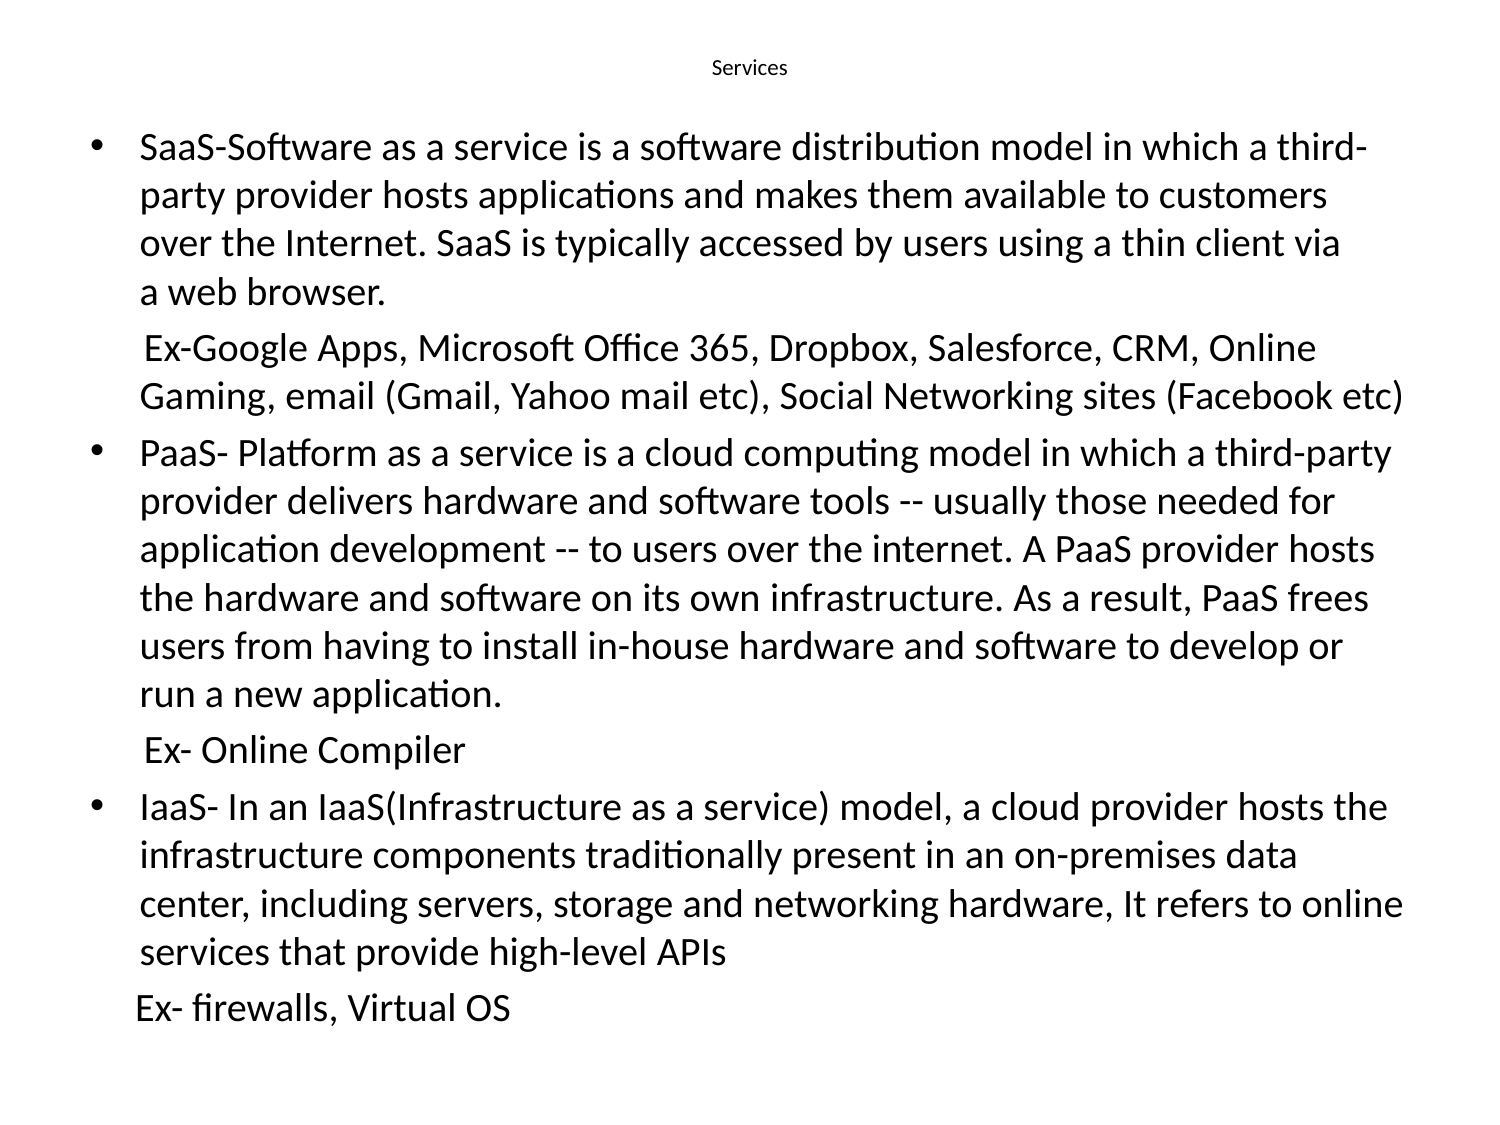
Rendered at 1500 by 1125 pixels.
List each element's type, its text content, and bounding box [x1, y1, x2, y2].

title Services [75, 45, 1425, 88]
list SaaS-Software as a service is a software distribution model in which a third-party provider hosts applications and makes them available to customers over the Internet. SaaS is typically accessed by users using a thin client via a web browser. Ex-Google Apps, Microsoft Office 365, Dropbox, Salesforce, CRM, Online Gaming, email (Gmail, Yahoo mail etc), Social Networking sites (Facebook etc) PaaS- Platform as a service is a cloud computing model in which a third-party provider delivers hardware and software tools -- usually those needed for application development -- to users over the internet. A PaaS provider hosts the hardware and software on its own infrastructure. As a result, PaaS frees users from having to install in-house hardware and software to develop or run a new application. Ex- Online Compiler IaaS- In an IaaS(Infrastructure as a service) model, a cloud provider hosts the infrastructure components traditionally present in an on-premises data center, including servers, storage and networking hardware, It refers to online services that provide high-level APIs Ex- firewalls, Virtual OS [75, 112, 1425, 1100]
